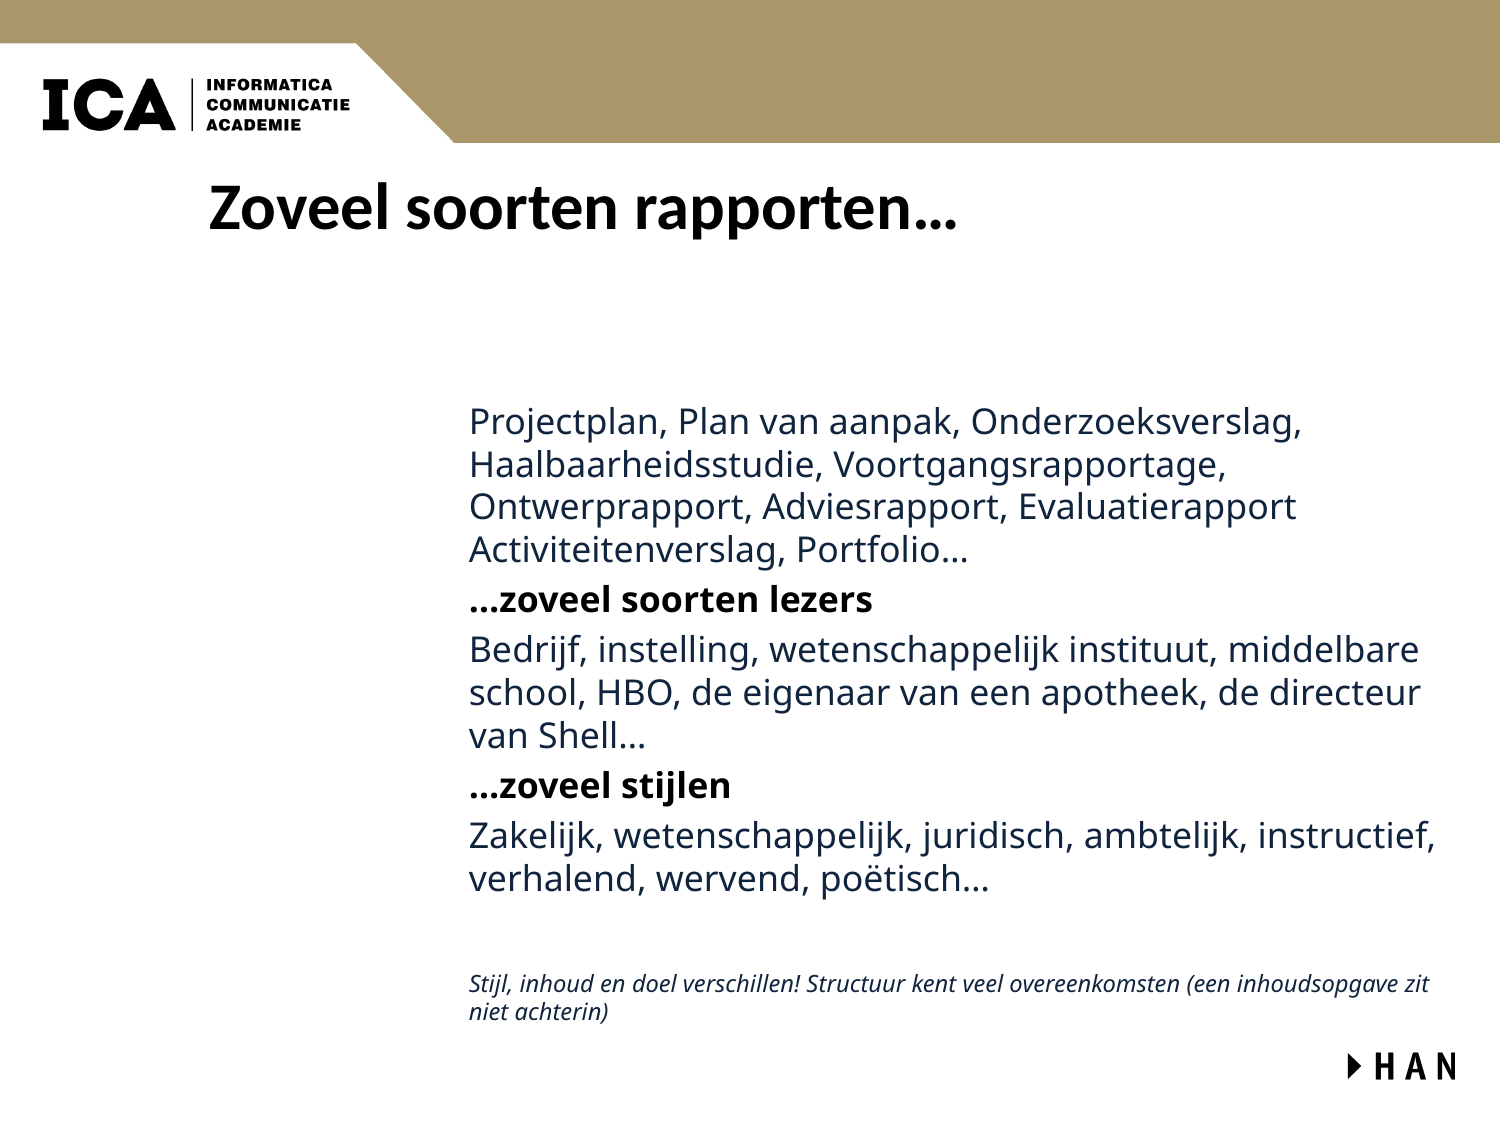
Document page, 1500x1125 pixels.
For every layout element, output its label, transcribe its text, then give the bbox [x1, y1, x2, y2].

text_box Zoveel soorten rapporten… [194, 137, 1420, 250]
list Projectplan, Plan van aanpak, Onderzoeksverslag, Haalbaarheidsstudie, Voortgangsrapportage, Ontwerprapport, Adviesrapport, Evaluatierapport Activiteitenverslag, Portfolio… …zoveel soorten lezers Bedrijf, instelling, wetenschappelijk instituut, middelbare school, HBO, de eigenaar van een apotheek, de directeur van Shell… …zoveel stijlen Zakelijk, wetenschappelijk, juridisch, ambtelijk, instructief, verhalend, wervend, poëtisch… Stijl, inhoud en doel verschillen! Structuur kent veel overeenkomsten (een inhoudsopgave zit niet achterin) [453, 391, 1455, 1040]
title [453, 179, 1455, 287]
